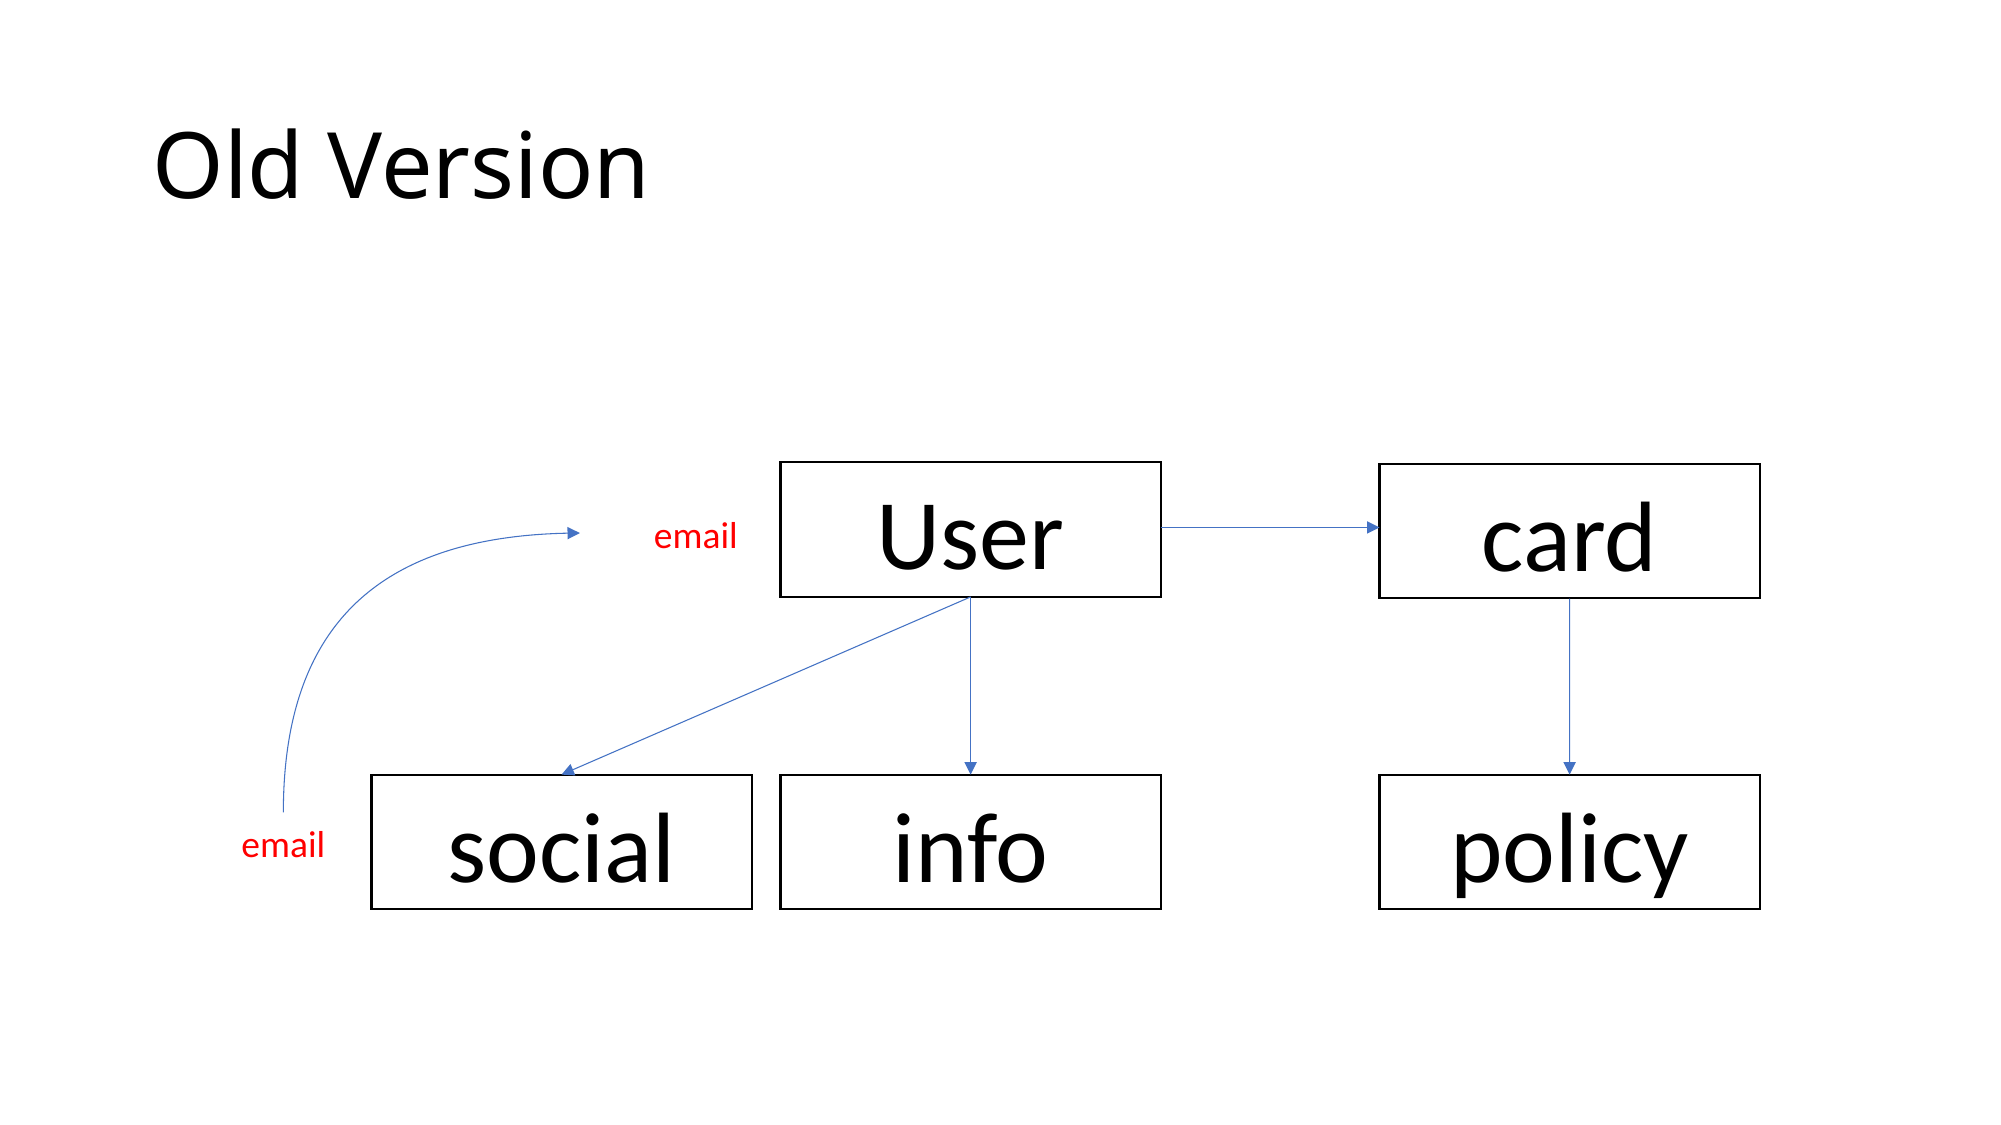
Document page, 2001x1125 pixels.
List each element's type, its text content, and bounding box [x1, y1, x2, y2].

text_box info [779, 774, 1162, 910]
text_box card [1378, 463, 1761, 599]
text_box email [579, 503, 812, 563]
text_box email [167, 812, 400, 873]
title Old Version [137, 59, 1863, 278]
text_box User [779, 461, 1162, 598]
text_box policy [1378, 774, 1761, 910]
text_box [572, 598, 971, 775]
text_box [292, 524, 572, 822]
text_box social [370, 775, 753, 910]
